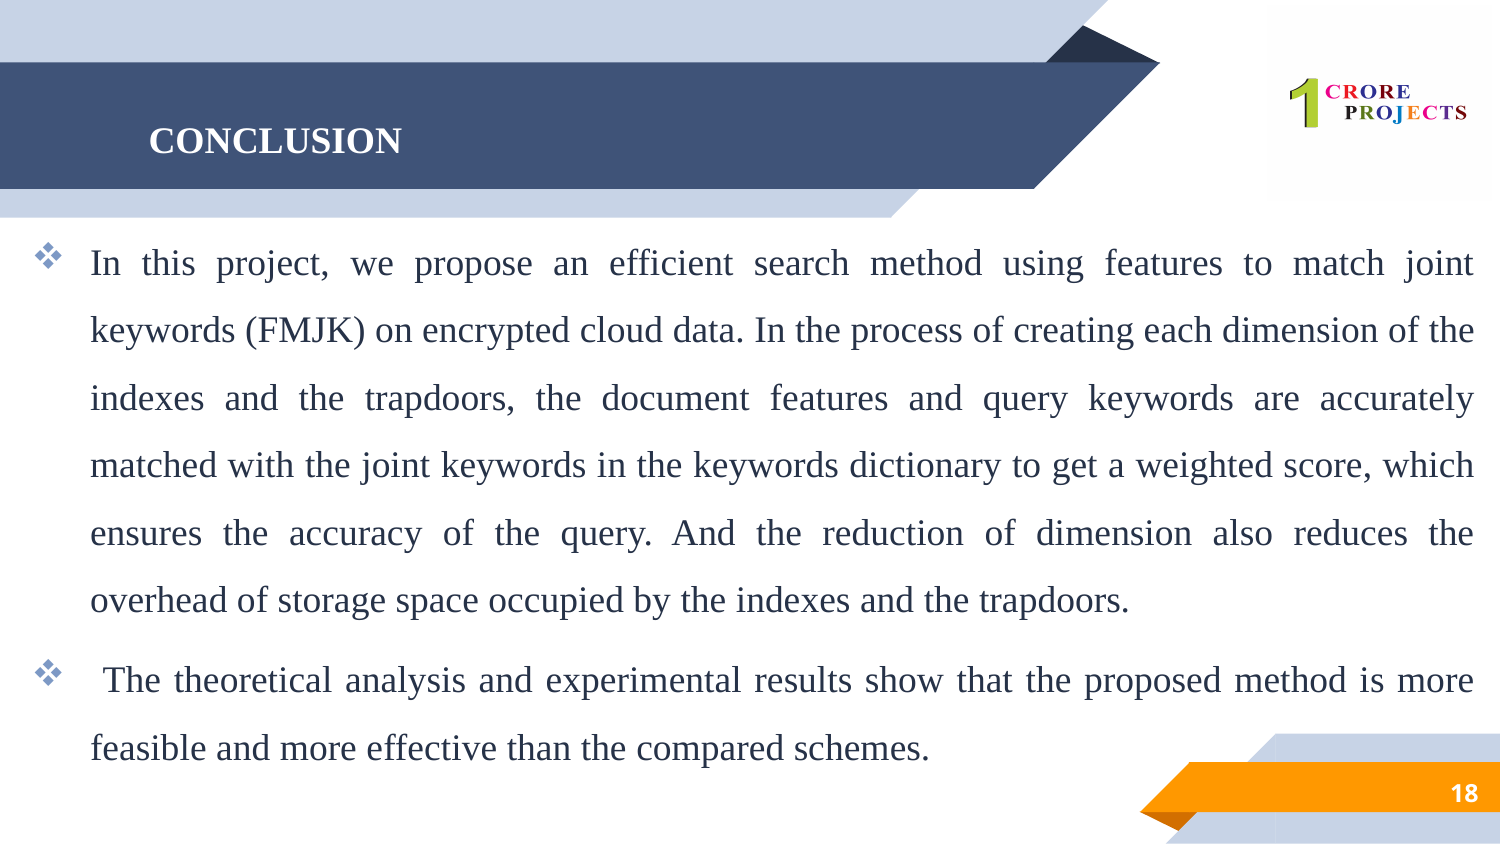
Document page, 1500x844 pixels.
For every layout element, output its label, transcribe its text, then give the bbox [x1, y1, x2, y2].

picture [1267, 4, 1492, 201]
slide_number 18 [1249, 760, 1494, 813]
list In this project, we propose an efficient search method using features to match joint keywords (FMJK) on encrypted cloud data. In the process of creating each dimension of the indexes and the trapdoors, the document features and query keywords are accurately matched with the joint keywords in the keywords dictionary to get a weighted score, which ensures the accuracy of the query. And the reduction of dimension also reduces the overhead of storage space occupied by the indexes and the trapdoors. The theoretical analysis and experimental results show that the proposed method is more feasible and more effective than the compared schemes. [0, 200, 1492, 825]
title CONCLUSION [133, 64, 997, 190]
